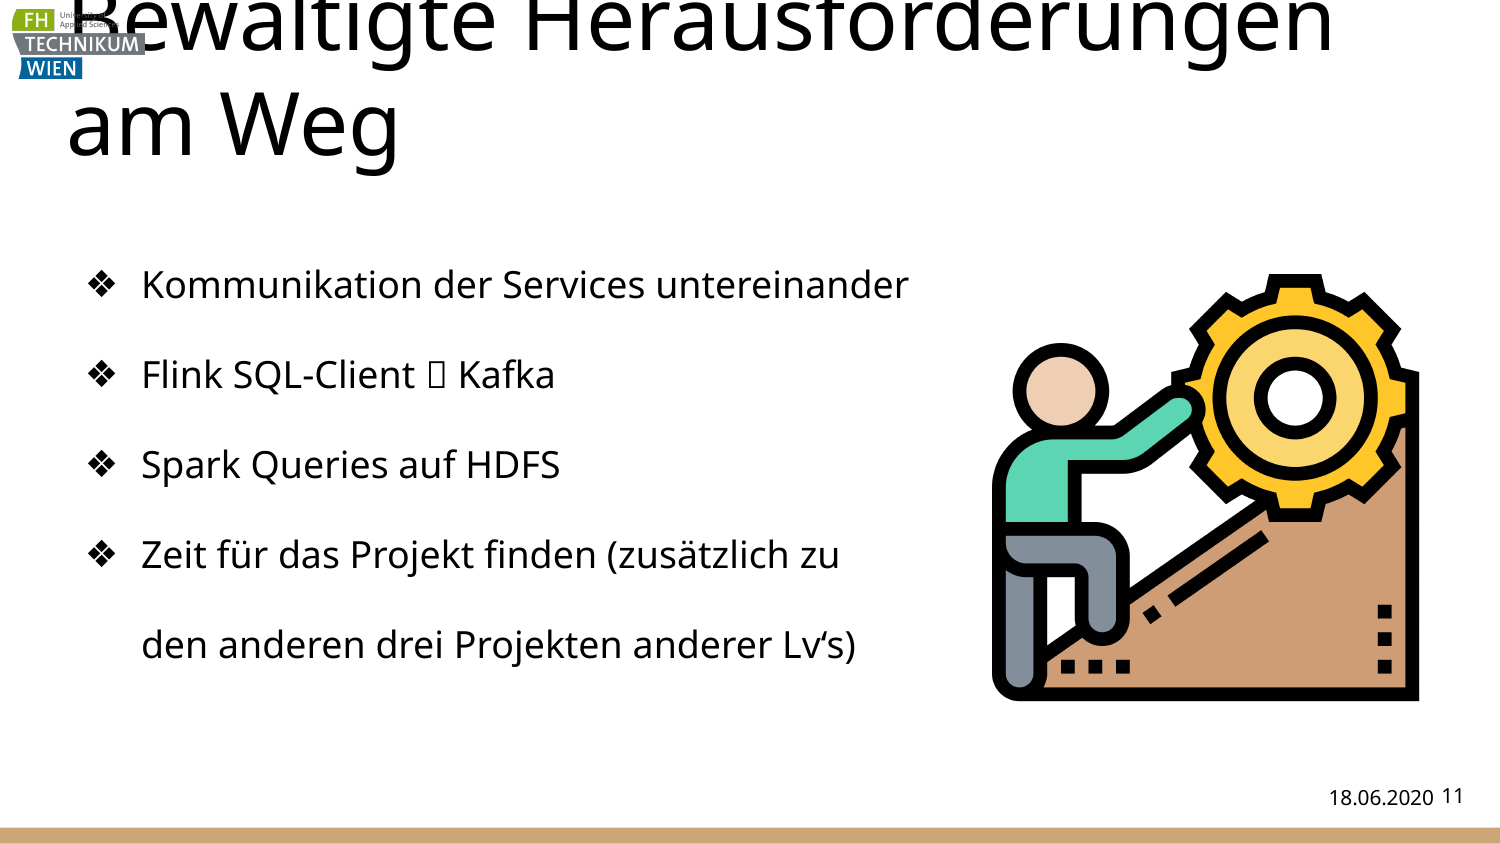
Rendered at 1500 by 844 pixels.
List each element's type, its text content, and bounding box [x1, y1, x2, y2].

text_box 18.06.2020 [1305, 764, 1449, 830]
slide_number 11 [1449, 764, 1480, 830]
picture [984, 267, 1426, 709]
picture [12, 9, 145, 79]
text_box Kommunikation der Services untereinander Flink SQL-Client  Kafka Spark Queries auf HDFS Zeit für das Projekt finden (zusätzlich zu den anderen drei Projekten anderer Lv‘s) [51, 200, 1449, 752]
title Bewältigte Herausforderungen am Weg [51, 51, 1449, 189]
